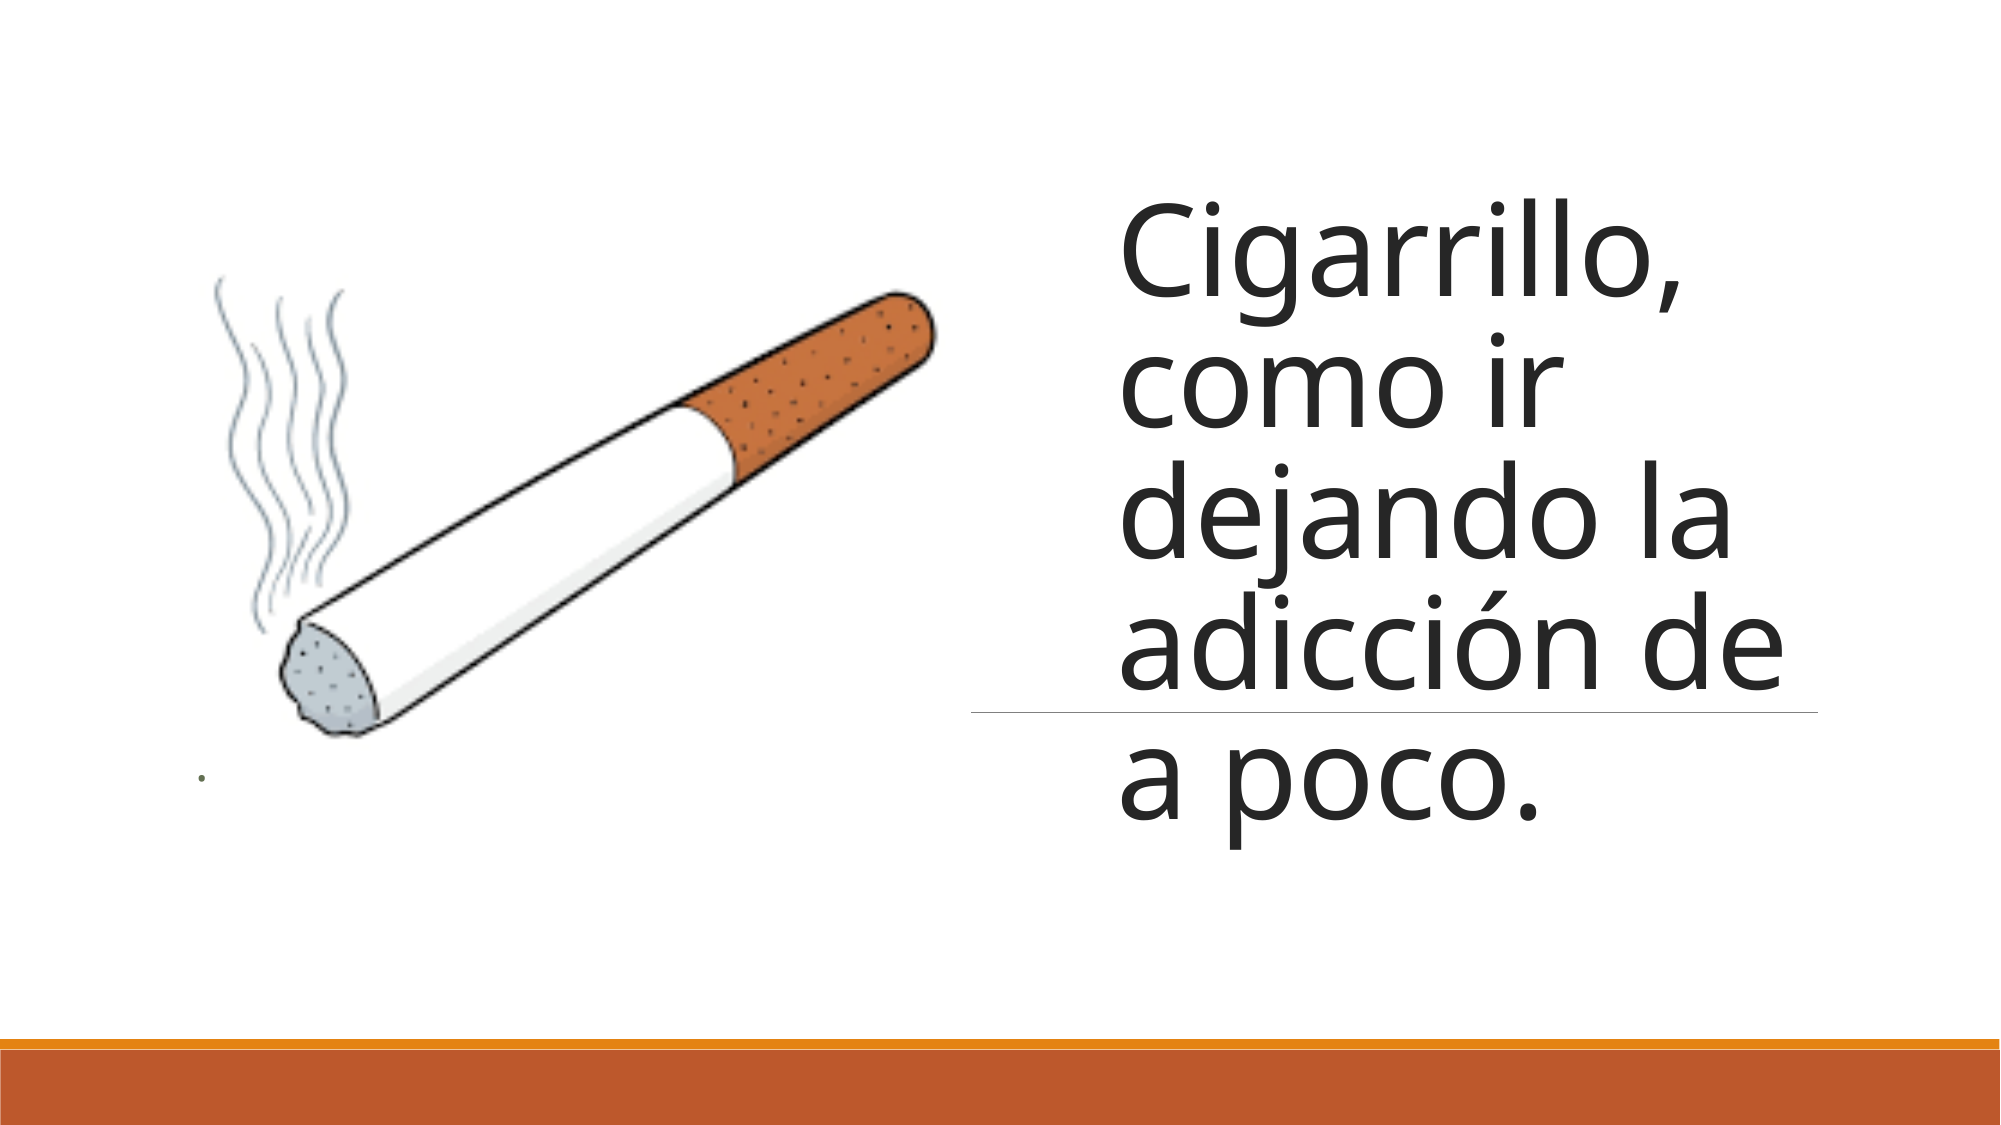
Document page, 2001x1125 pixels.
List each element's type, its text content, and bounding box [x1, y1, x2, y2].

subtitle . [979, 730, 1831, 919]
title Cigarrillo, como ir dejando la adicción de a poco. [1101, 175, 1813, 730]
picture [162, 110, 971, 919]
